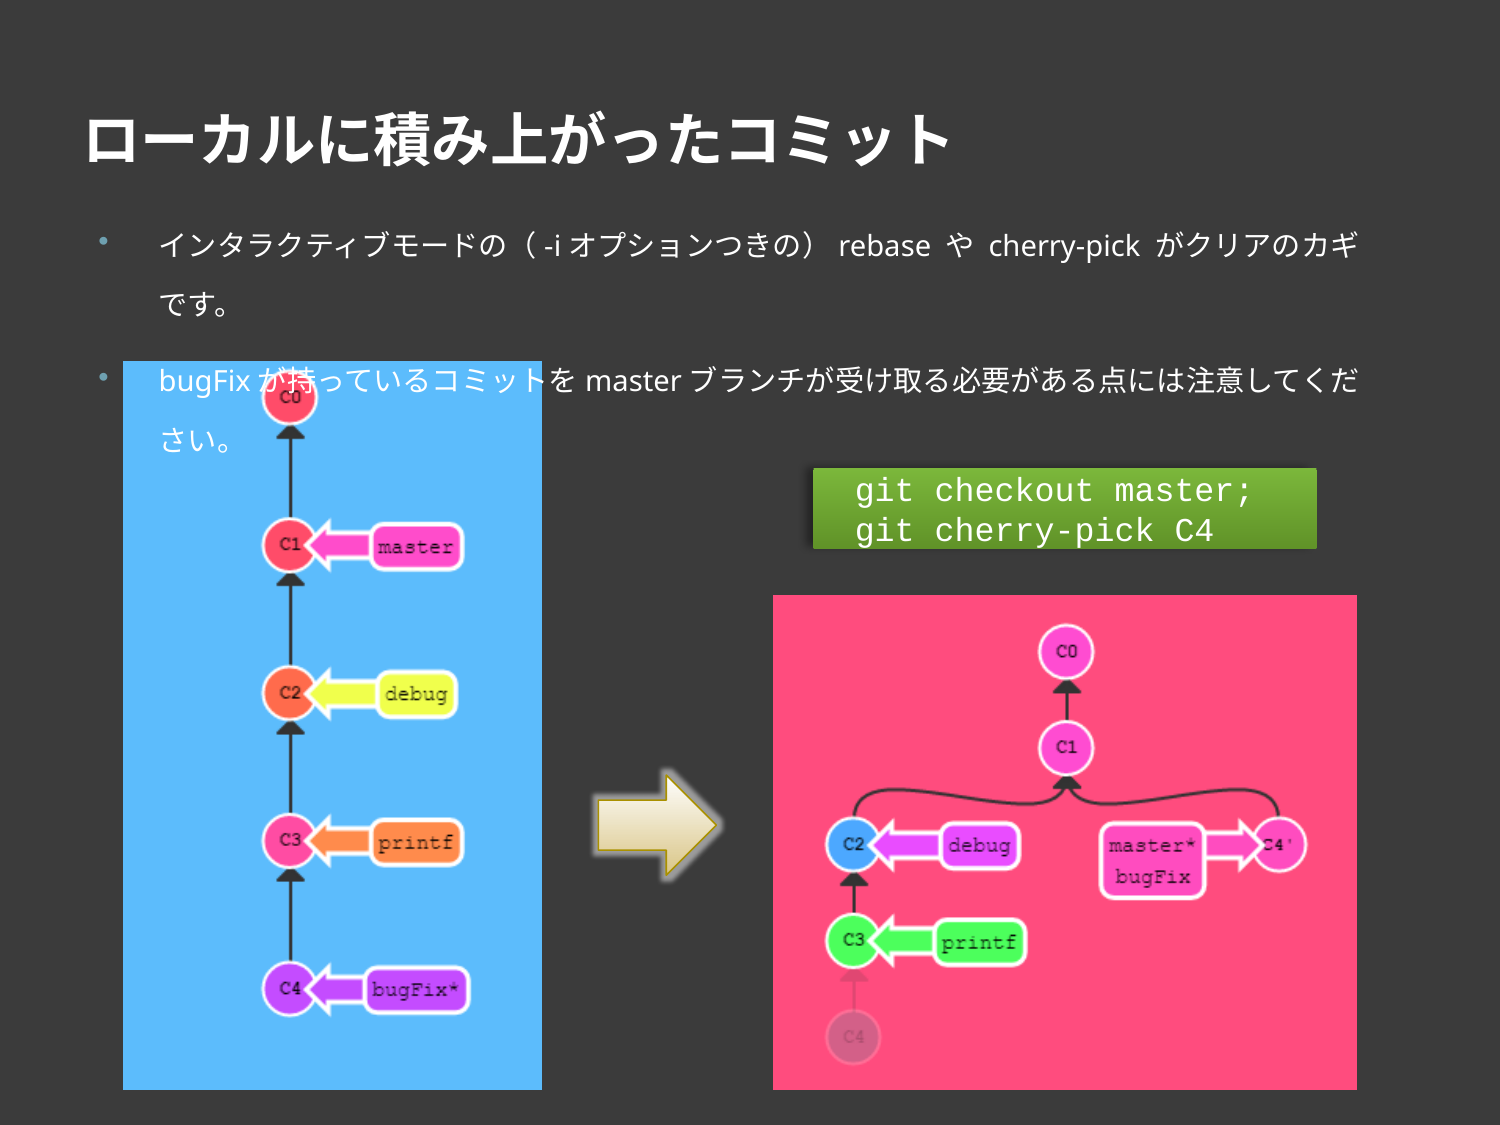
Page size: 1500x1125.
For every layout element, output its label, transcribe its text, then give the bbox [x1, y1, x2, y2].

text_box [597, 774, 717, 877]
picture [123, 361, 542, 1091]
text_box git checkout master; git cherry-pick C4 [812, 467, 1318, 550]
text_box インタラクティブモードの（-iオプションつきの）rebase や cherry-pick がクリアのカギです。 bugFixが持っているコミットをmasterブランチが受け取る必要がある点には注意してください。 [75, 195, 1400, 465]
title ローカルに積み上がったコミット [75, 44, 1425, 233]
picture [773, 595, 1357, 1091]
